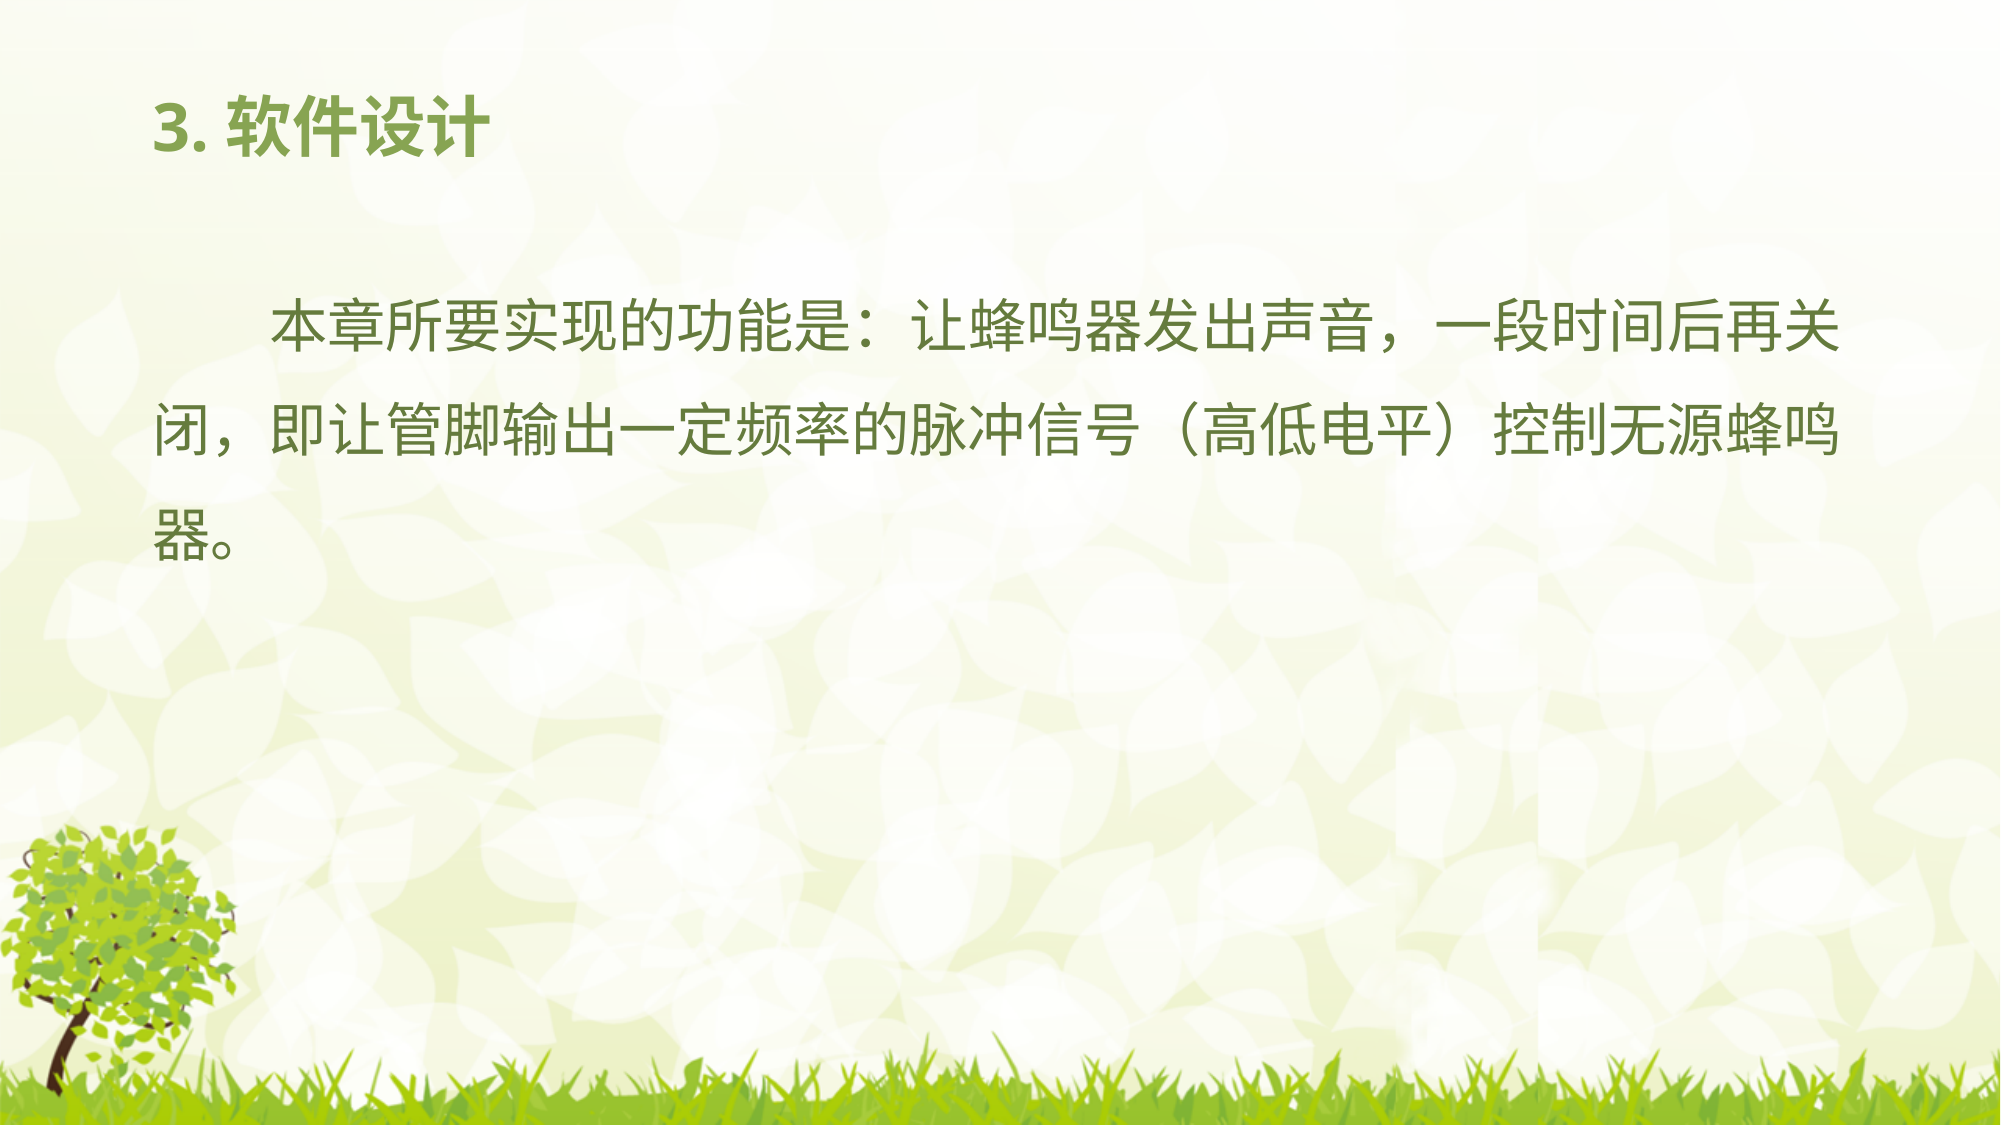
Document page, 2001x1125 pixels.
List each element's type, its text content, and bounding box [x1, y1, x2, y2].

list 本章所要实现的功能是：让蜂鸣器发出声音，一段时间后再关闭，即让管脚输出一定频率的脉冲信号（高低电平）控制无源蜂鸣器。 [137, 246, 1863, 1041]
title 3.软件设计 [137, 59, 1863, 200]
picture [0, 0, 2001, 1125]
